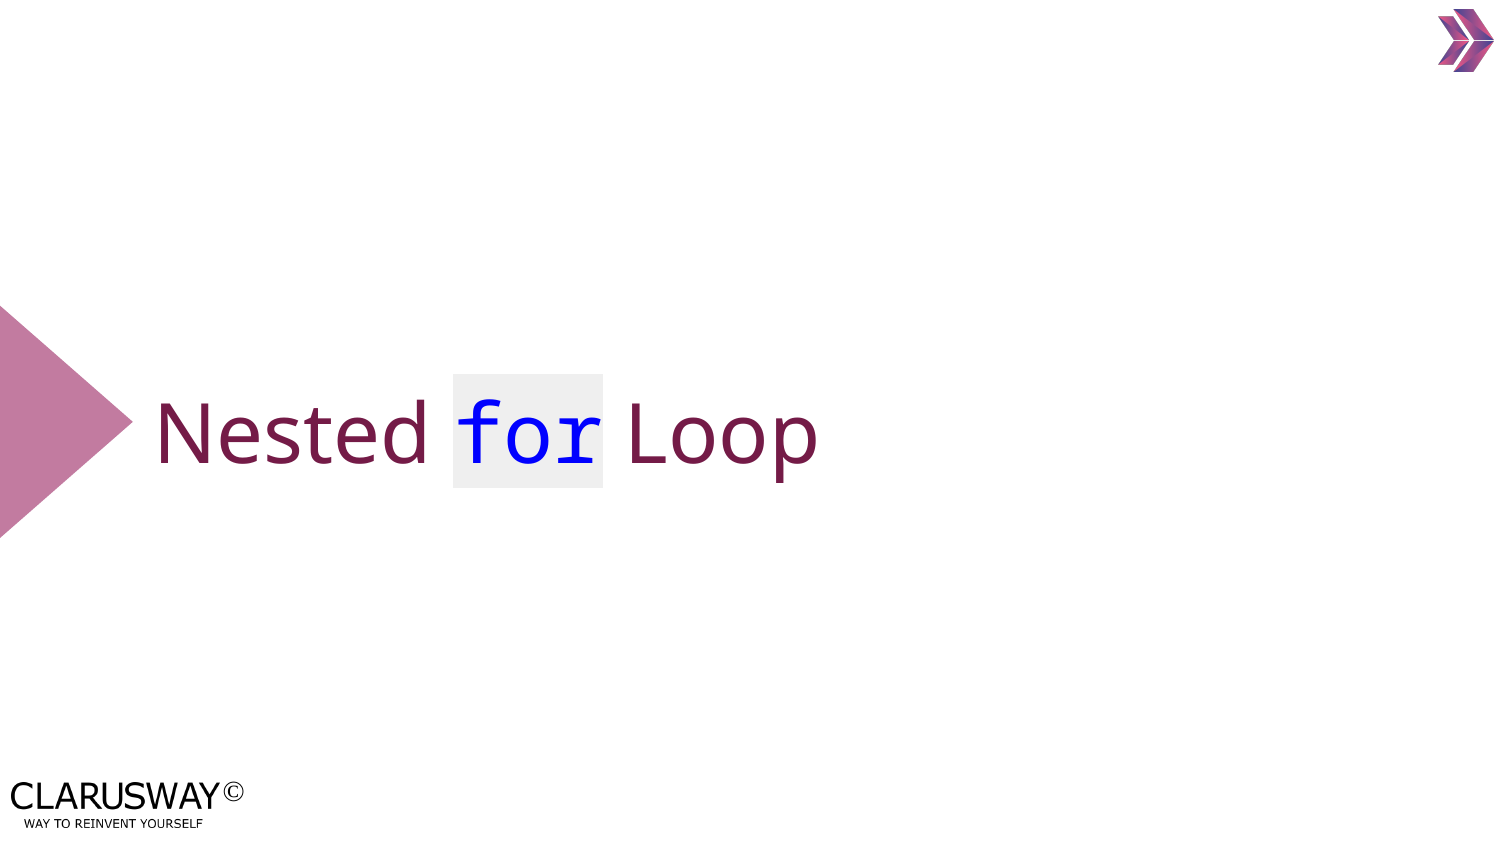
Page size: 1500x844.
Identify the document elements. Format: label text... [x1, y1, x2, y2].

picture [1438, 9, 1494, 72]
picture [11, 782, 220, 828]
title Nested for Loop [153, 376, 1277, 480]
